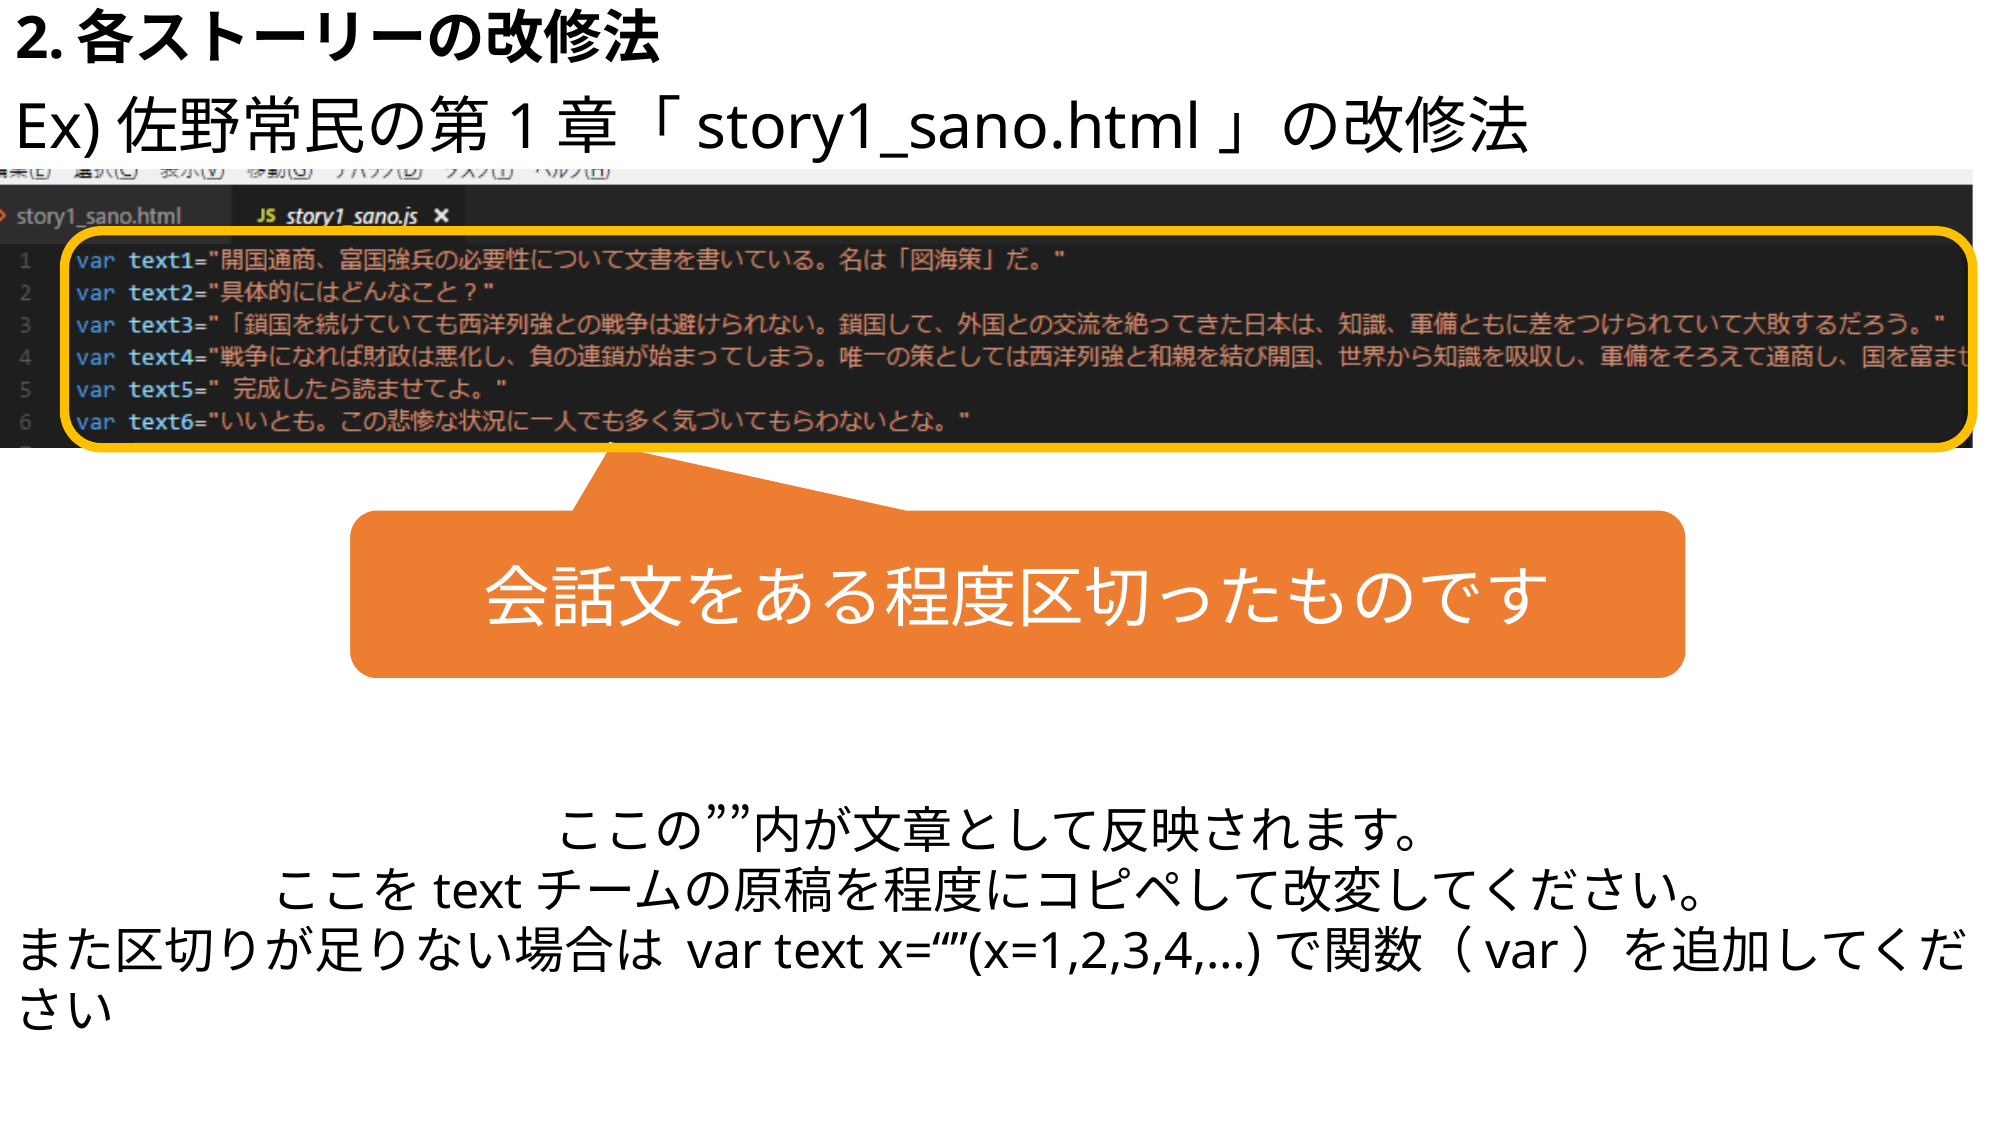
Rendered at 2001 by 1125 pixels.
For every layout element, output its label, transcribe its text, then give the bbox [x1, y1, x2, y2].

text_box Ex)佐野常民の第1章「story1_sano.html」の改修法 [0, 78, 2000, 169]
text_box 会話文をある程度区切ったものです [346, 449, 1689, 682]
text_box ここの””内が文章として反映されます。 ここをtextチームの原稿を程度にコピペして改変してください。 また区切りが足りない場合は var text x=“”(x=1,2,3,4,…)で関数（var）を追加してください [0, 791, 2000, 1047]
title 2.各ストーリーの改修法 [0, 0, 894, 78]
picture [0, 169, 1973, 448]
